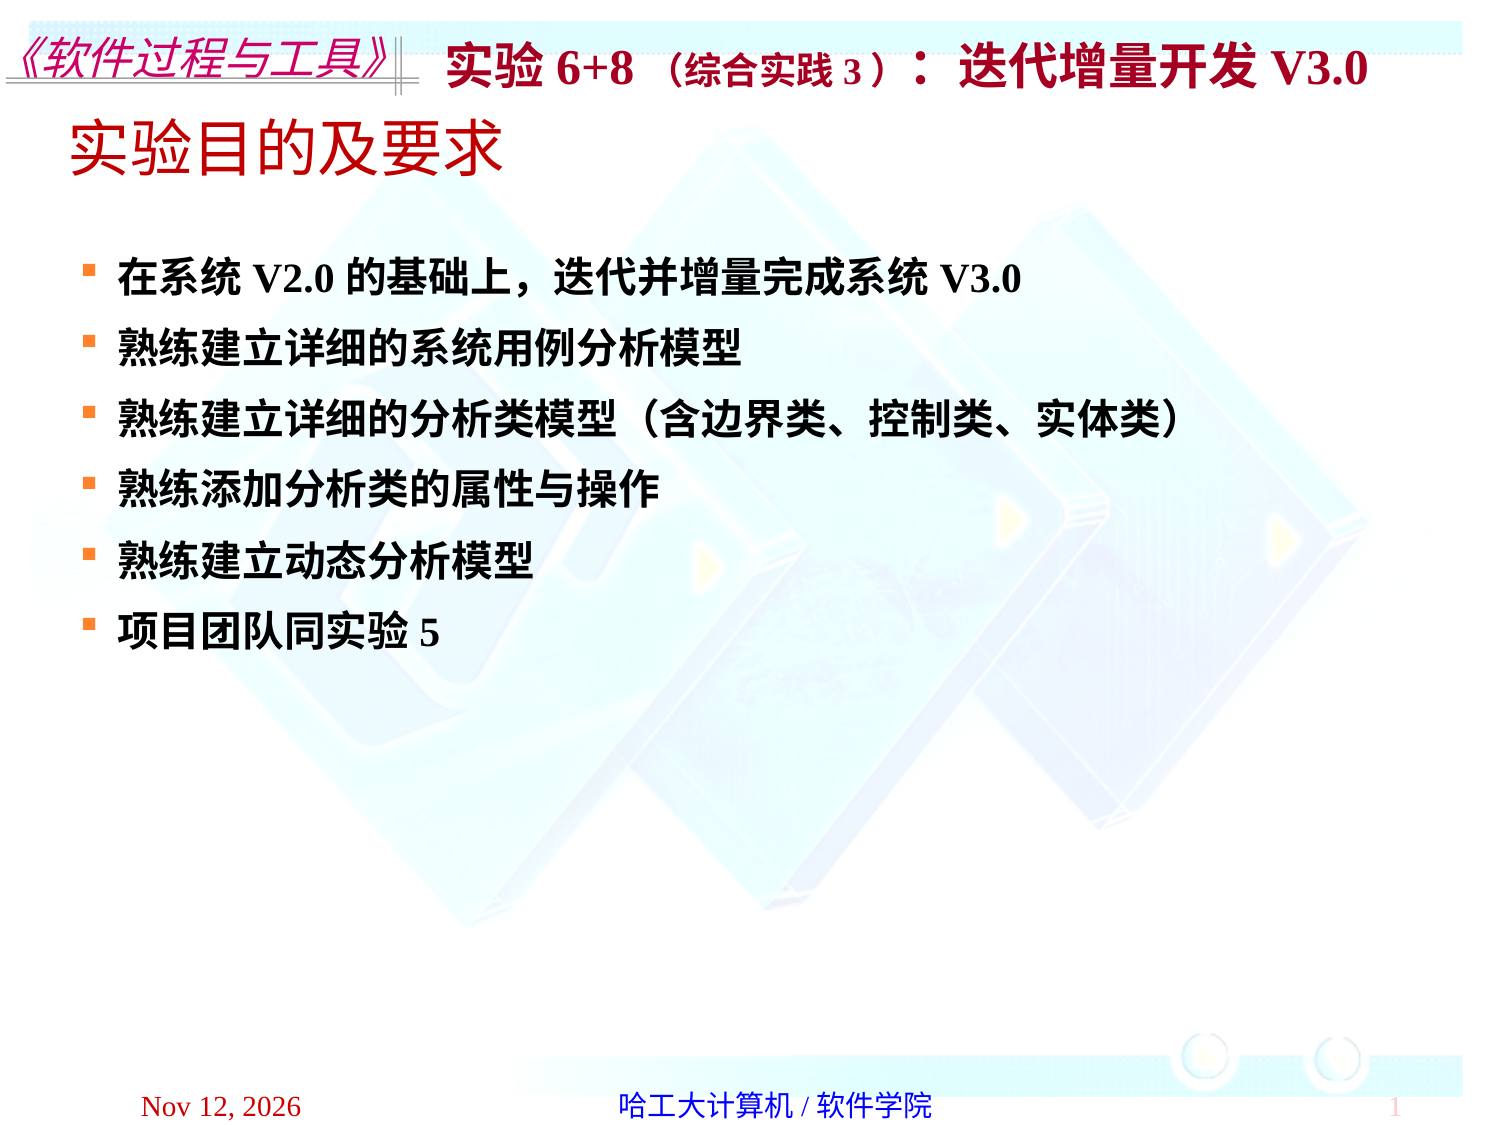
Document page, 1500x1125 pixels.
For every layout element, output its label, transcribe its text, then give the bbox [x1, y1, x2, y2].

text_box 实验6+8（综合实践3）：迭代增量开发V3.0 [484, 27, 1329, 102]
text_box 在系统V2.0的基础上，迭代并增量完成系统V3.0 熟练建立详细的系统用例分析模型 熟练建立详细的分析类模型（含边界类、控制类、实体类） 熟练添加分析类的属性与操作 熟练建立动态分析模型 项目团队同实验5 [64, 243, 1412, 1083]
text_box 实验目的及要求 [53, 101, 1447, 209]
